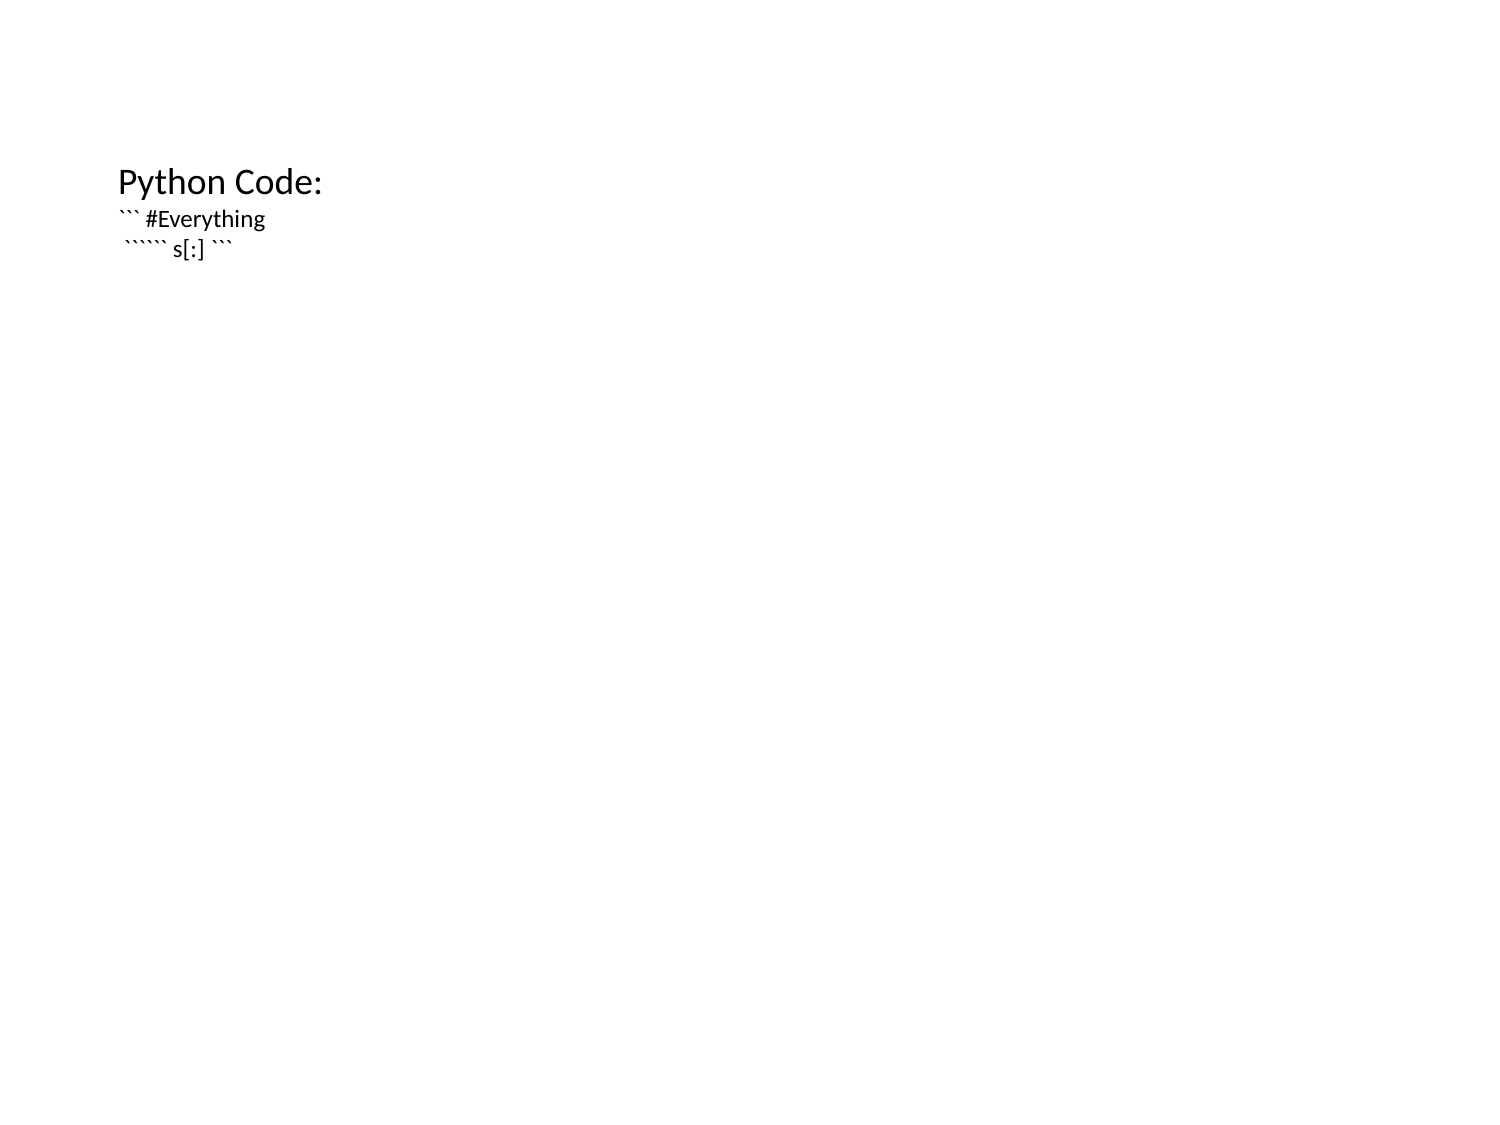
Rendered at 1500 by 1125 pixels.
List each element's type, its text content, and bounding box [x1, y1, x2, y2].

text_box Python Code: ``` #Everything `````` s[:] ``` [103, 149, 347, 300]
